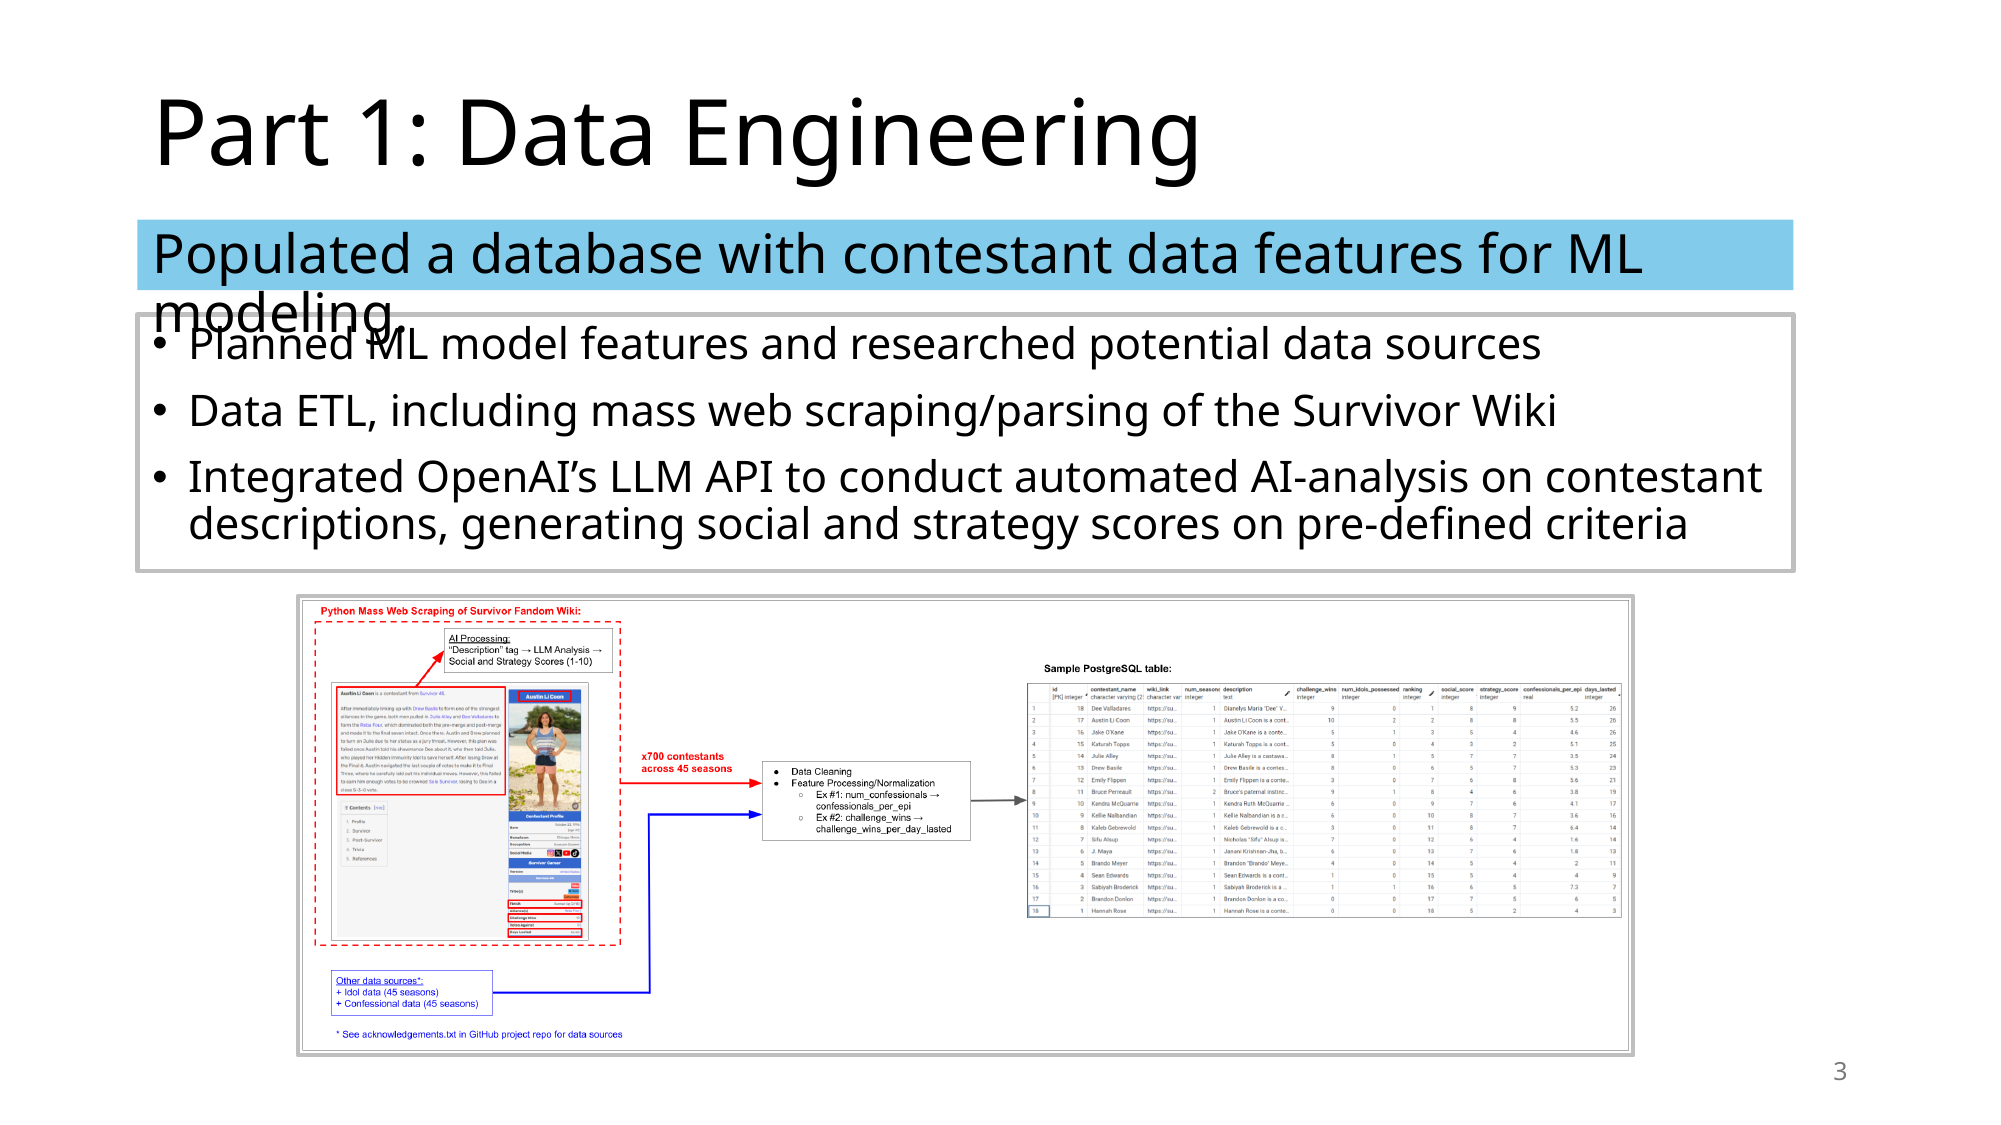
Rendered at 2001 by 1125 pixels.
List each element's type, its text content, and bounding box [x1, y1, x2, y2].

title Part 1: Data Engineering [137, 56, 1863, 215]
text_box Populated a database with contestant data features for ML modeling. [137, 219, 1794, 291]
list Planned ML model features and researched potential data sources Data ETL, including mass web scraping/parsing of the Survivor Wiki Integrated OpenAI’s LLM API to conduct automated AI-analysis on contestant descriptions, generating social and strategy scores on pre-defined criteria [137, 314, 1794, 572]
picture [299, 597, 1632, 1054]
slide_number 3 [1412, 1042, 1863, 1103]
